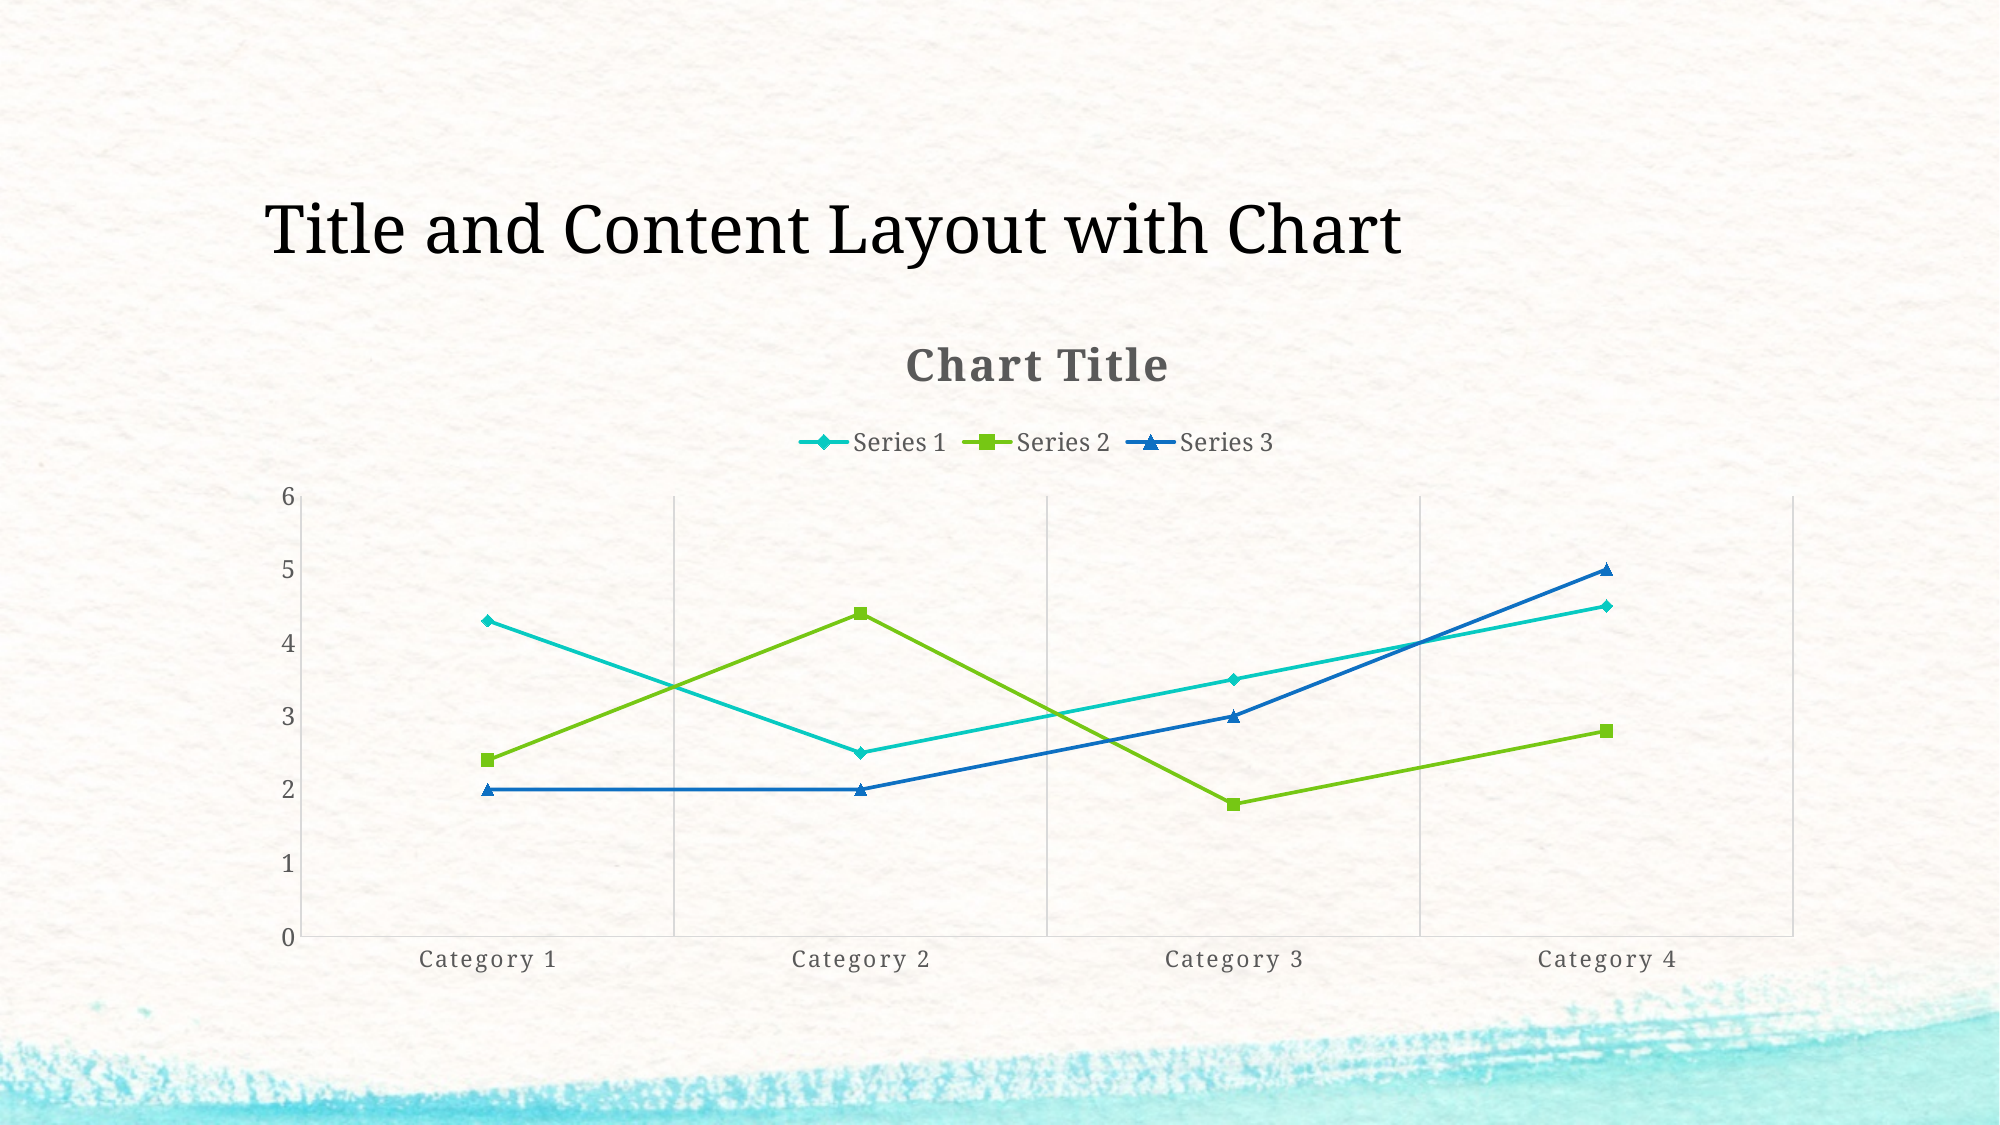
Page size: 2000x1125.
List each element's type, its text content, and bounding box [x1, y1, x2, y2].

chart [249, 299, 1825, 988]
picture [0, 0, 2000, 1125]
title Title and Content Layout with Chart [249, 87, 1825, 275]
